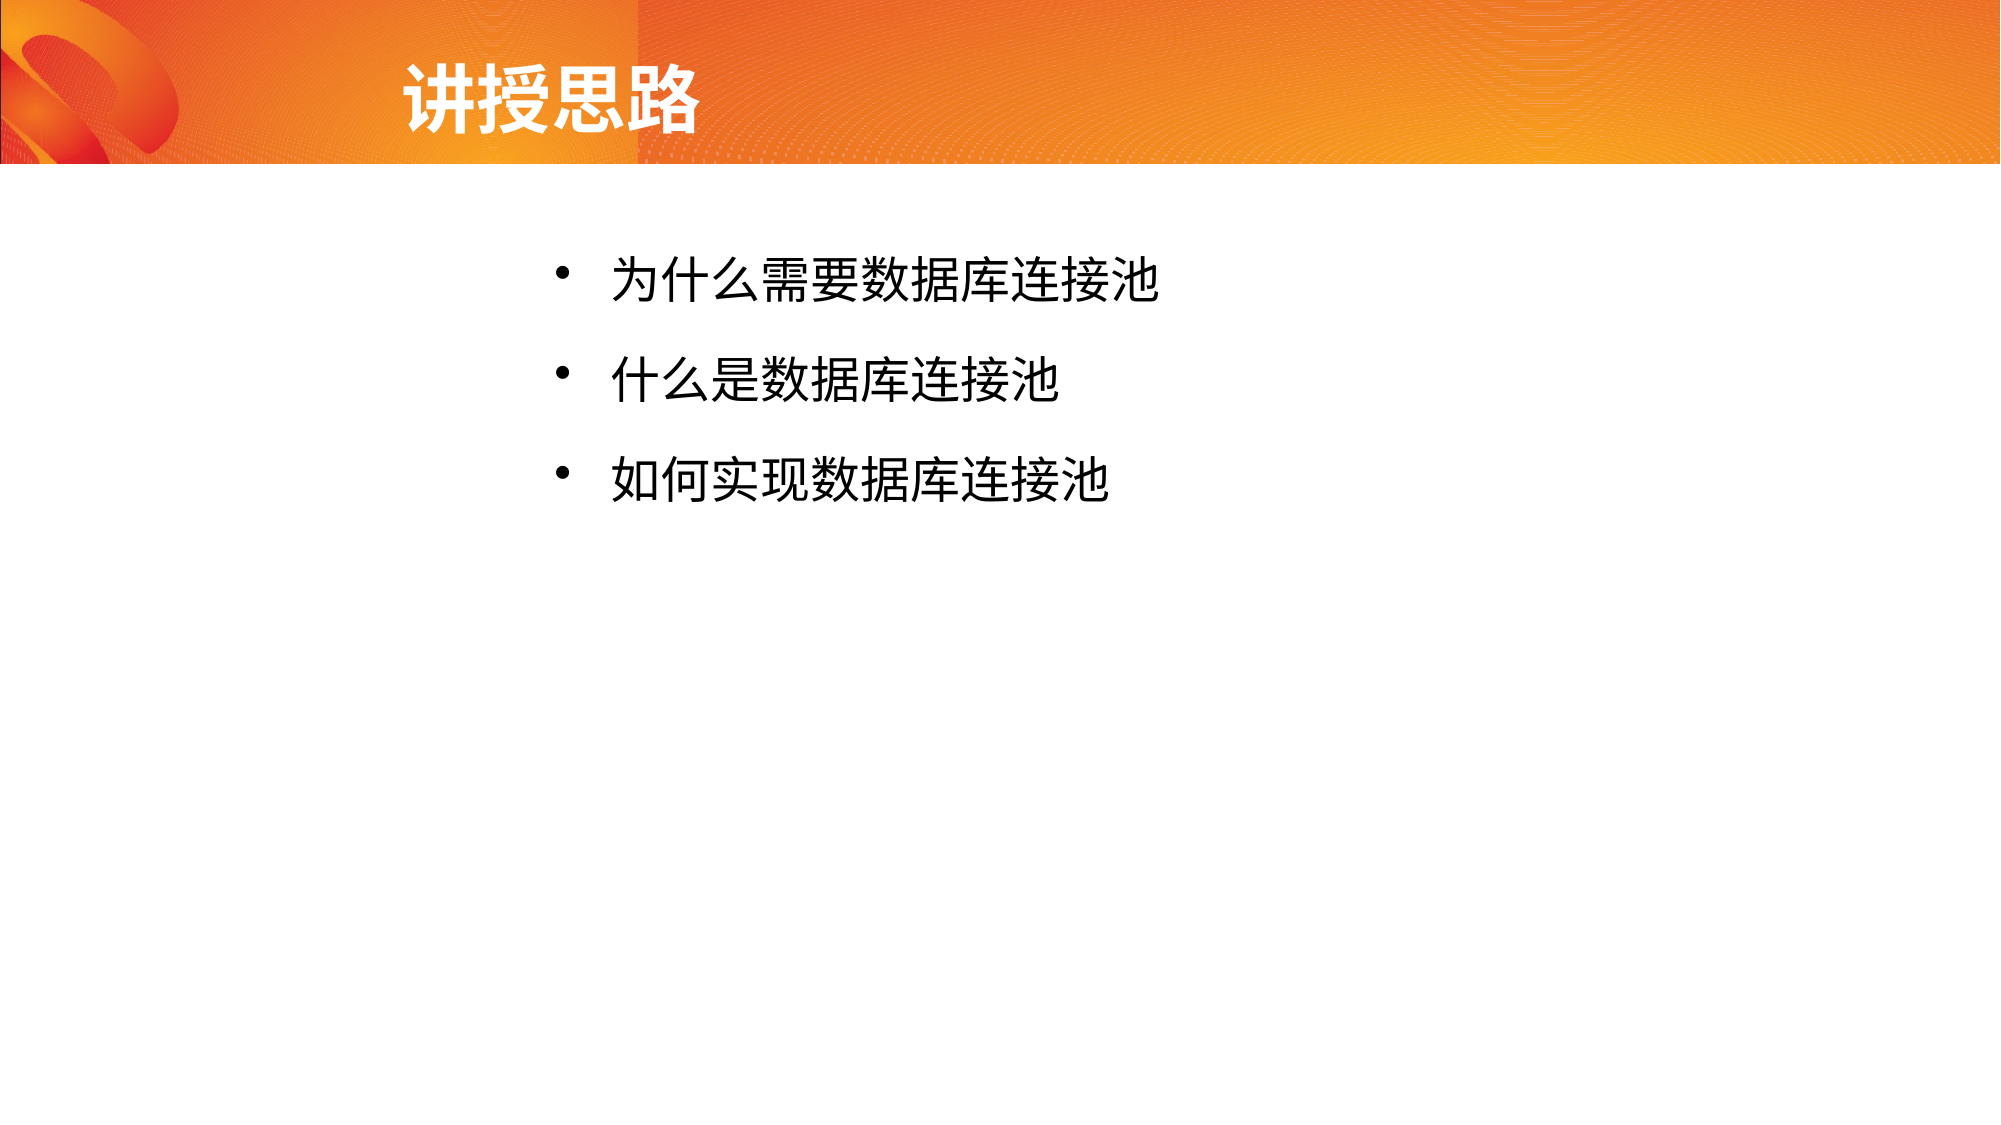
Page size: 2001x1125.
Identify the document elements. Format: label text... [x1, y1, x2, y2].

list 为什么需要数据库连接池 什么是数据库连接池 如何实现数据库连接池 [539, 210, 1331, 954]
title 讲授思路 [102, 45, 1675, 188]
picture [0, 0, 2000, 164]
